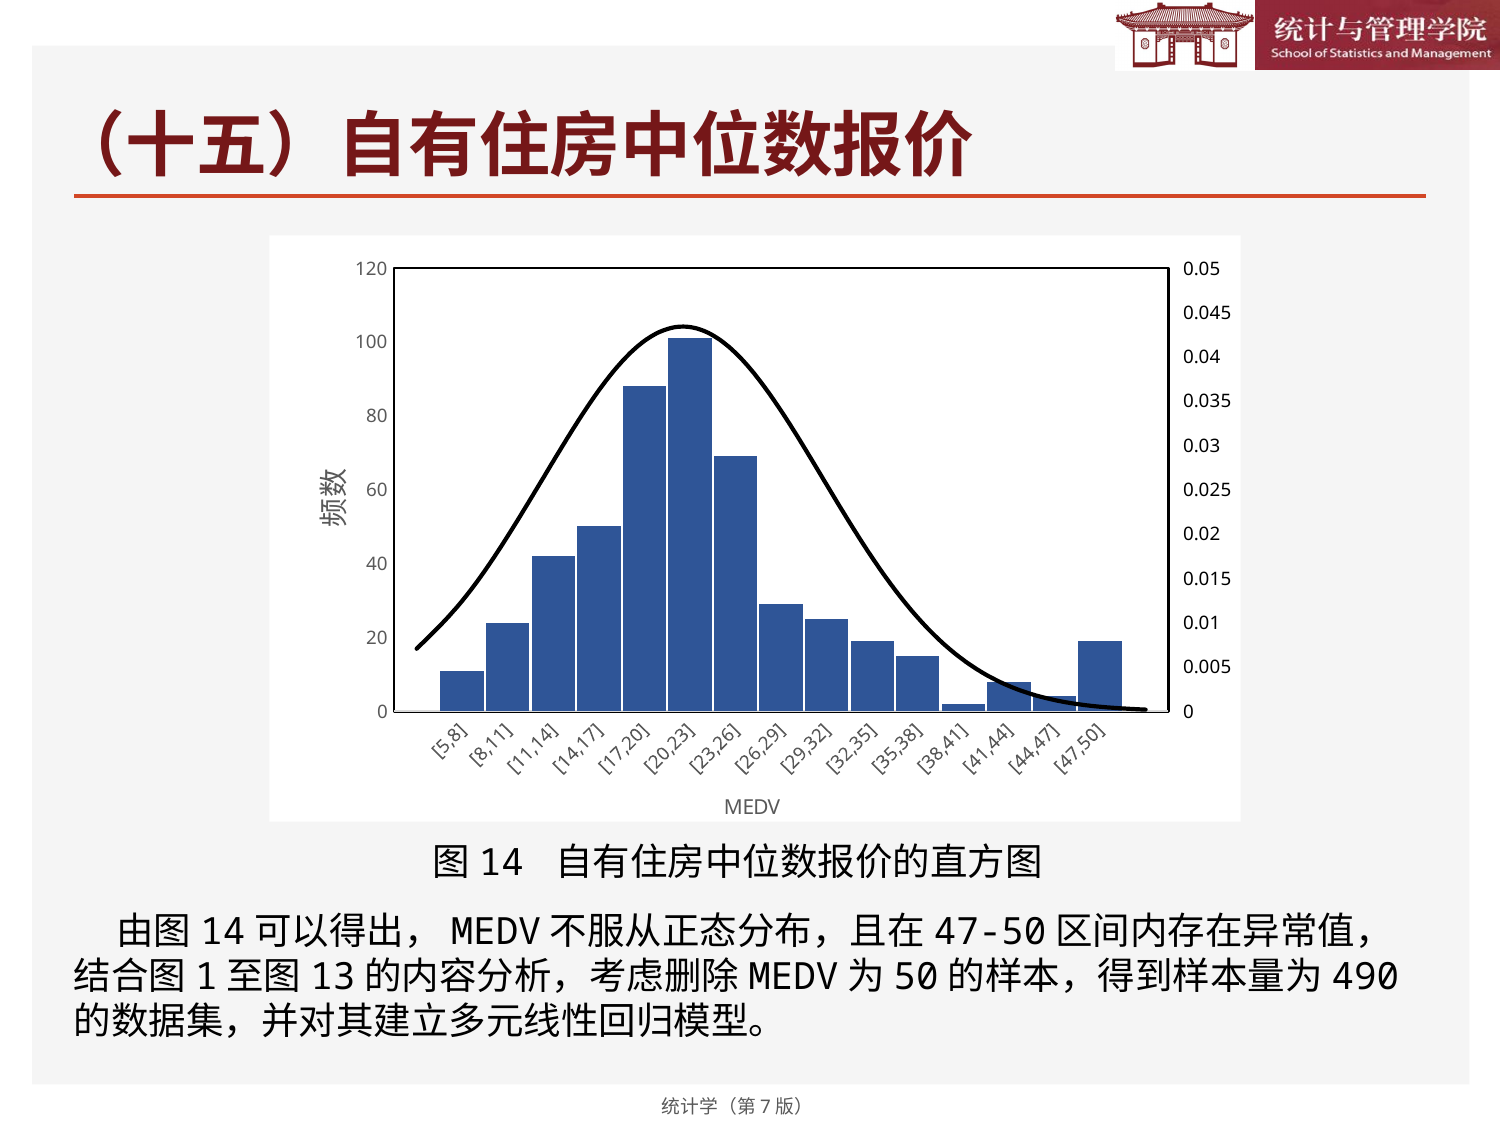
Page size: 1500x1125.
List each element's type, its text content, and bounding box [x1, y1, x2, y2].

text_box 图14 自有住房中位数报价的直方图 [417, 830, 1058, 891]
footer 统计学（第7版） [480, 1084, 994, 1125]
title （十五）自有住房中位数报价 [39, 73, 1500, 192]
text_box 由图14可以得出，MEDV不服从正态分布，且在47-50区间内存在异常值，结合图1至图13的内容分析，考虑删除MEDV为50的样本，得到样本量为490的数据集，并对其建立多元线性回归模型。 [58, 900, 1434, 1050]
chart [269, 235, 1241, 827]
picture [1115, 0, 1500, 71]
